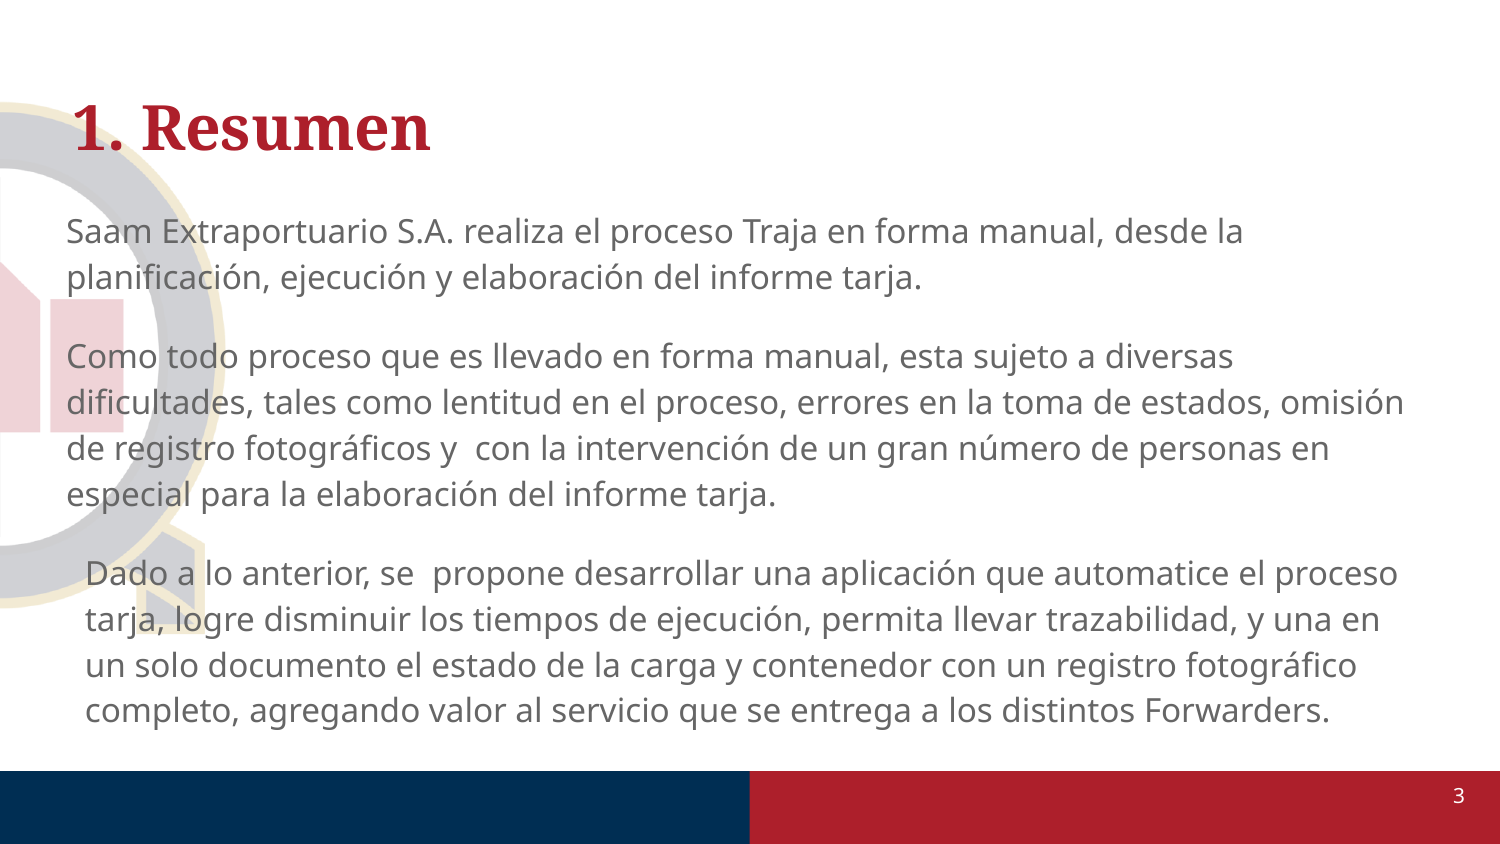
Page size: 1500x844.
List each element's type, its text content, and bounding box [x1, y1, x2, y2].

slide_number 3 [1389, 764, 1480, 830]
picture [0, 771, 1500, 844]
picture [0, 97, 232, 640]
list Saam Extraportuario S.A. realiza el proceso Traja en forma manual, desde la planificación, ejecución y elaboración del informe tarja. Como todo proceso que es llevado en forma manual, esta sujeto a diversas dificultades, tales como lentitud en el proceso, errores en la toma de estados, omisión de registro fotográficos y con la intervención de un gran número de personas en especial para la elaboración del informe tarja. Dado a lo anterior, se propone desarrollar una aplicación que automatice el proceso tarja, logre disminuir los tiempos de ejecución, permita llevar trazabilidad, y una en un solo documento el estado de la carga y contenedor con un registro fotográfico completo, agregando valor al servicio que se entrega a los distintos Forwarders. [51, 189, 1436, 750]
title Resumen [51, 72, 1449, 167]
